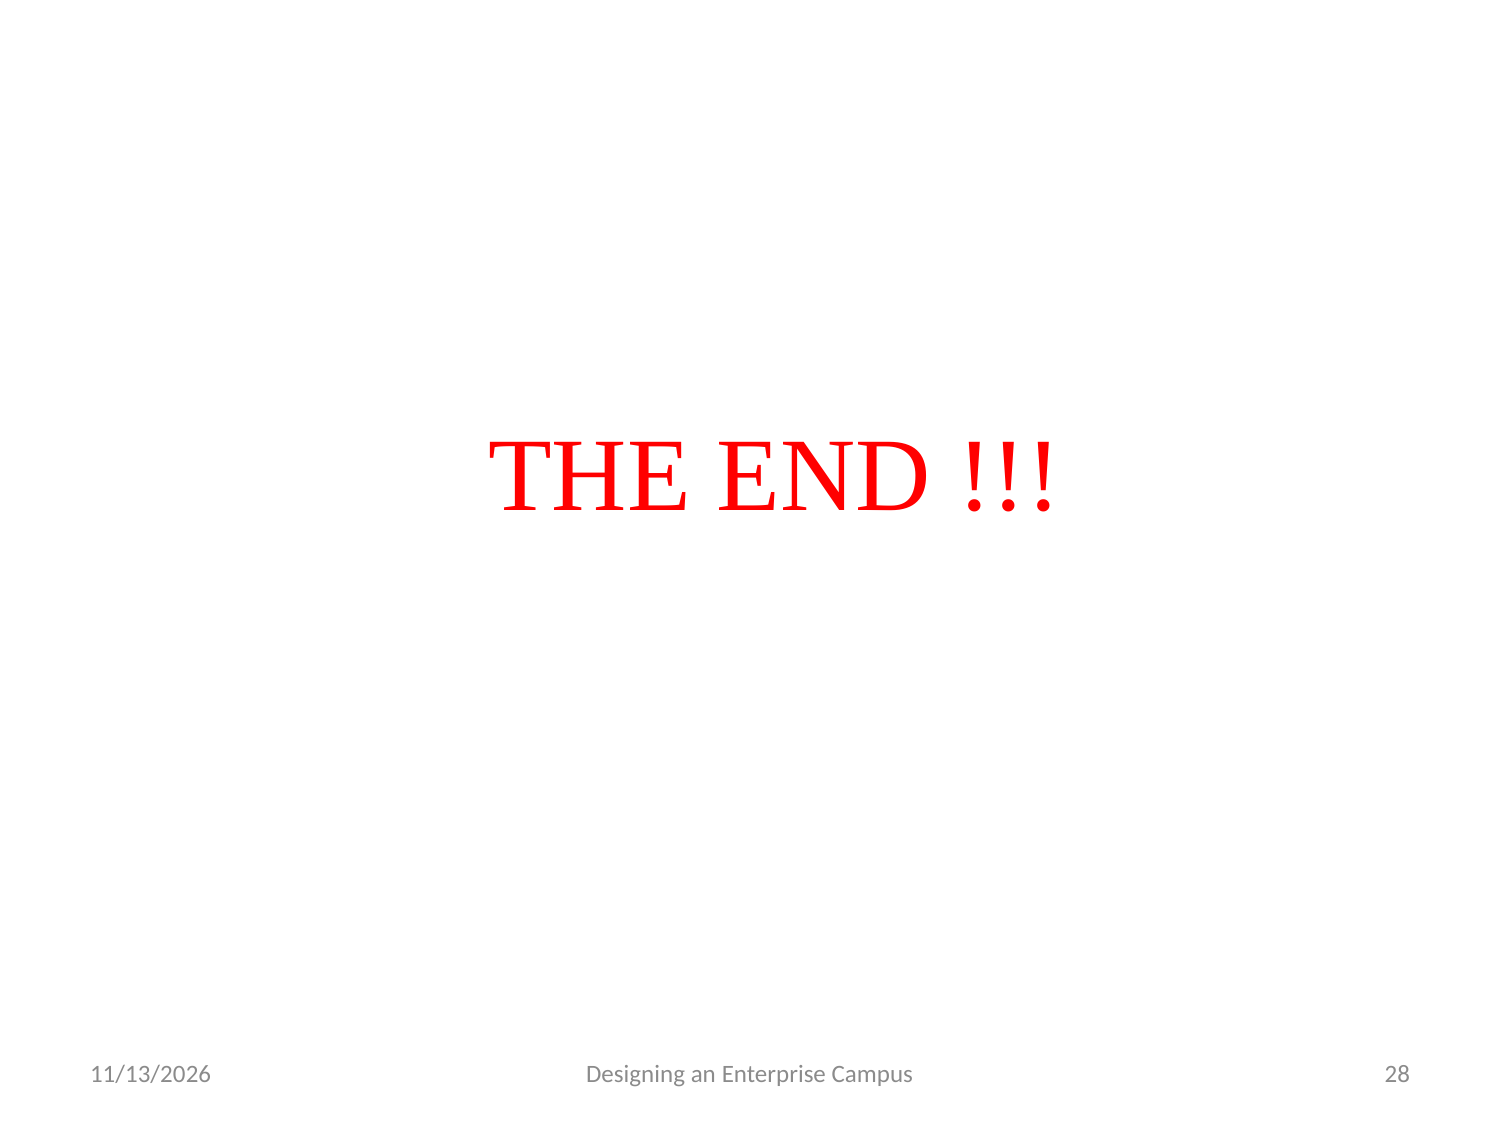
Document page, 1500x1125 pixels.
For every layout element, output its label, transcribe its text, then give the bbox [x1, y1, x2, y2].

title THE END !!! [99, 375, 1450, 563]
slide_number 28 [1074, 1042, 1425, 1103]
footer Designing an Enterprise Campus [512, 1042, 988, 1103]
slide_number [75, 1042, 425, 1103]
